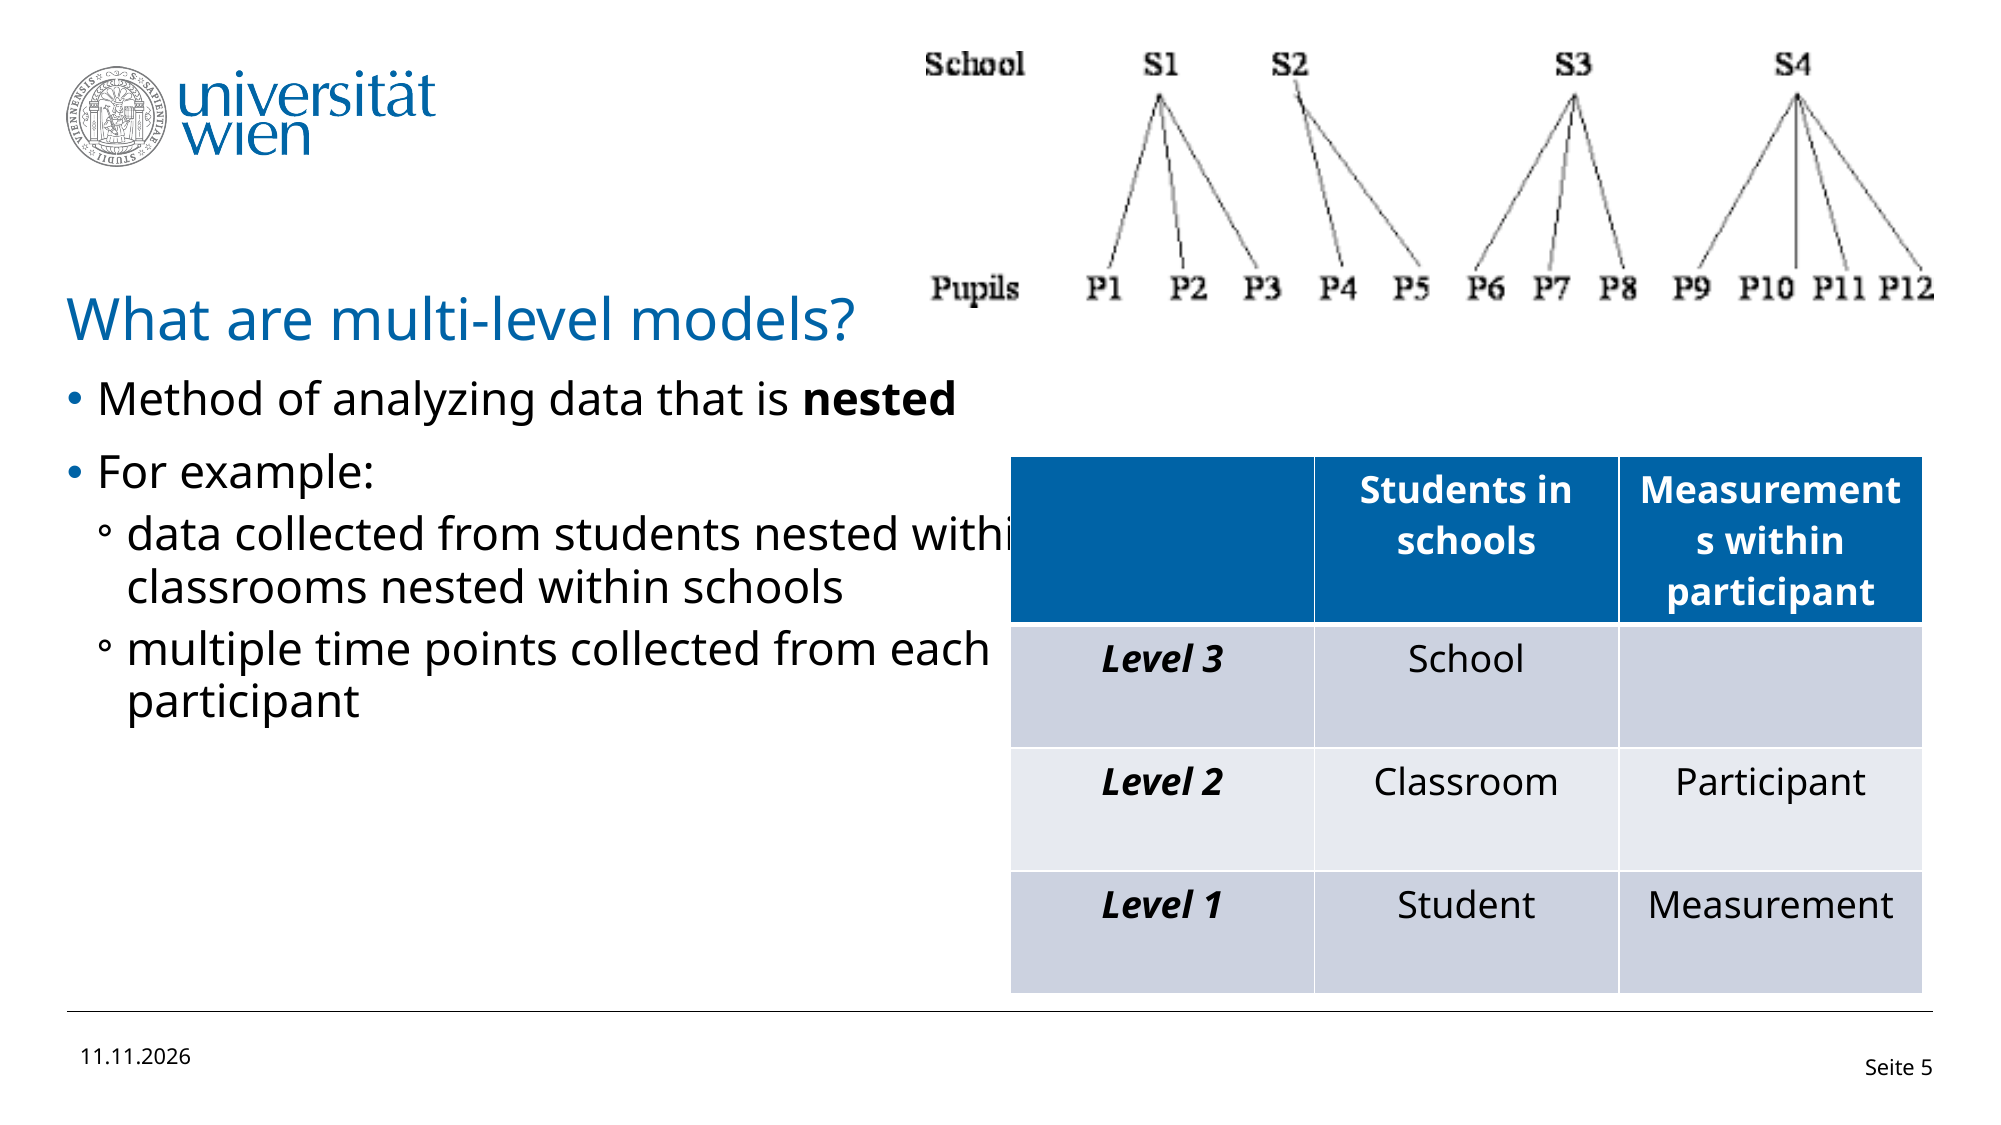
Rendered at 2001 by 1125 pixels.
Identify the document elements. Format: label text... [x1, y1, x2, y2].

table_cell School [1315, 627, 1618, 747]
table_cell [1620, 627, 1922, 747]
slide_number Seite 5 [1797, 1053, 1933, 1114]
table_cell Level 3 [1011, 627, 1314, 747]
table_header [1011, 457, 1314, 622]
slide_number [79, 1043, 198, 1103]
picture [66, 66, 436, 167]
table_cell Level 1 [1011, 872, 1314, 993]
title What are multi-level models? [66, 218, 1467, 354]
table_header Students in schools [1315, 457, 1618, 622]
list Method of analyzing data that is nested For example: data collected from students nested within classrooms nested within schools multiple time points collected from each participant [66, 373, 1113, 1114]
picture [926, 51, 1934, 309]
table_cell Level 2 [1011, 749, 1314, 870]
table_header Measurements within participant [1620, 457, 1922, 622]
table_cell Classroom [1315, 749, 1618, 870]
table_cell Student [1315, 872, 1618, 993]
table_cell Measurement [1620, 872, 1922, 993]
table_cell Participant [1620, 749, 1922, 870]
